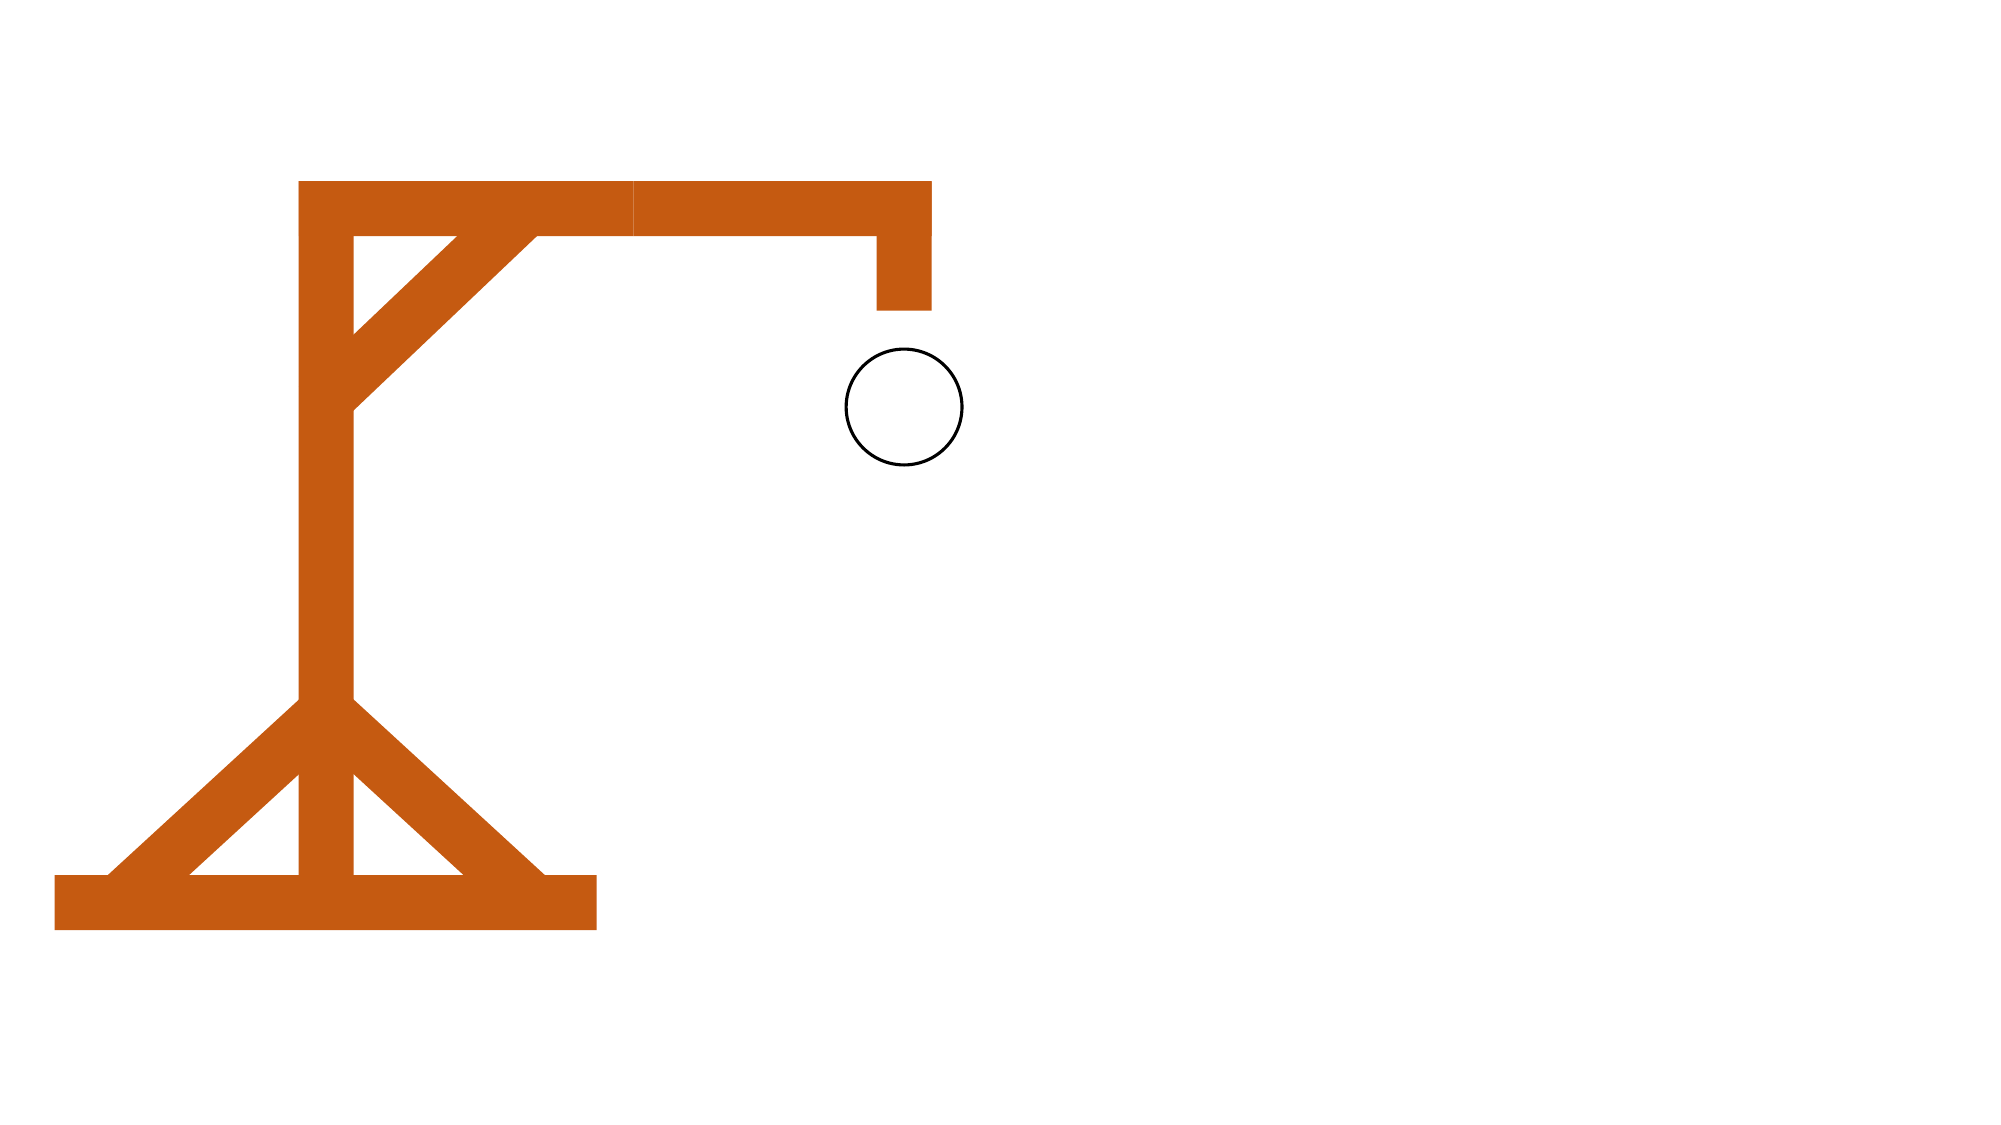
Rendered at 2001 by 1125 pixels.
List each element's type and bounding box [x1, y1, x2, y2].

text_box [54, 181, 633, 931]
text_box [633, 181, 1071, 931]
